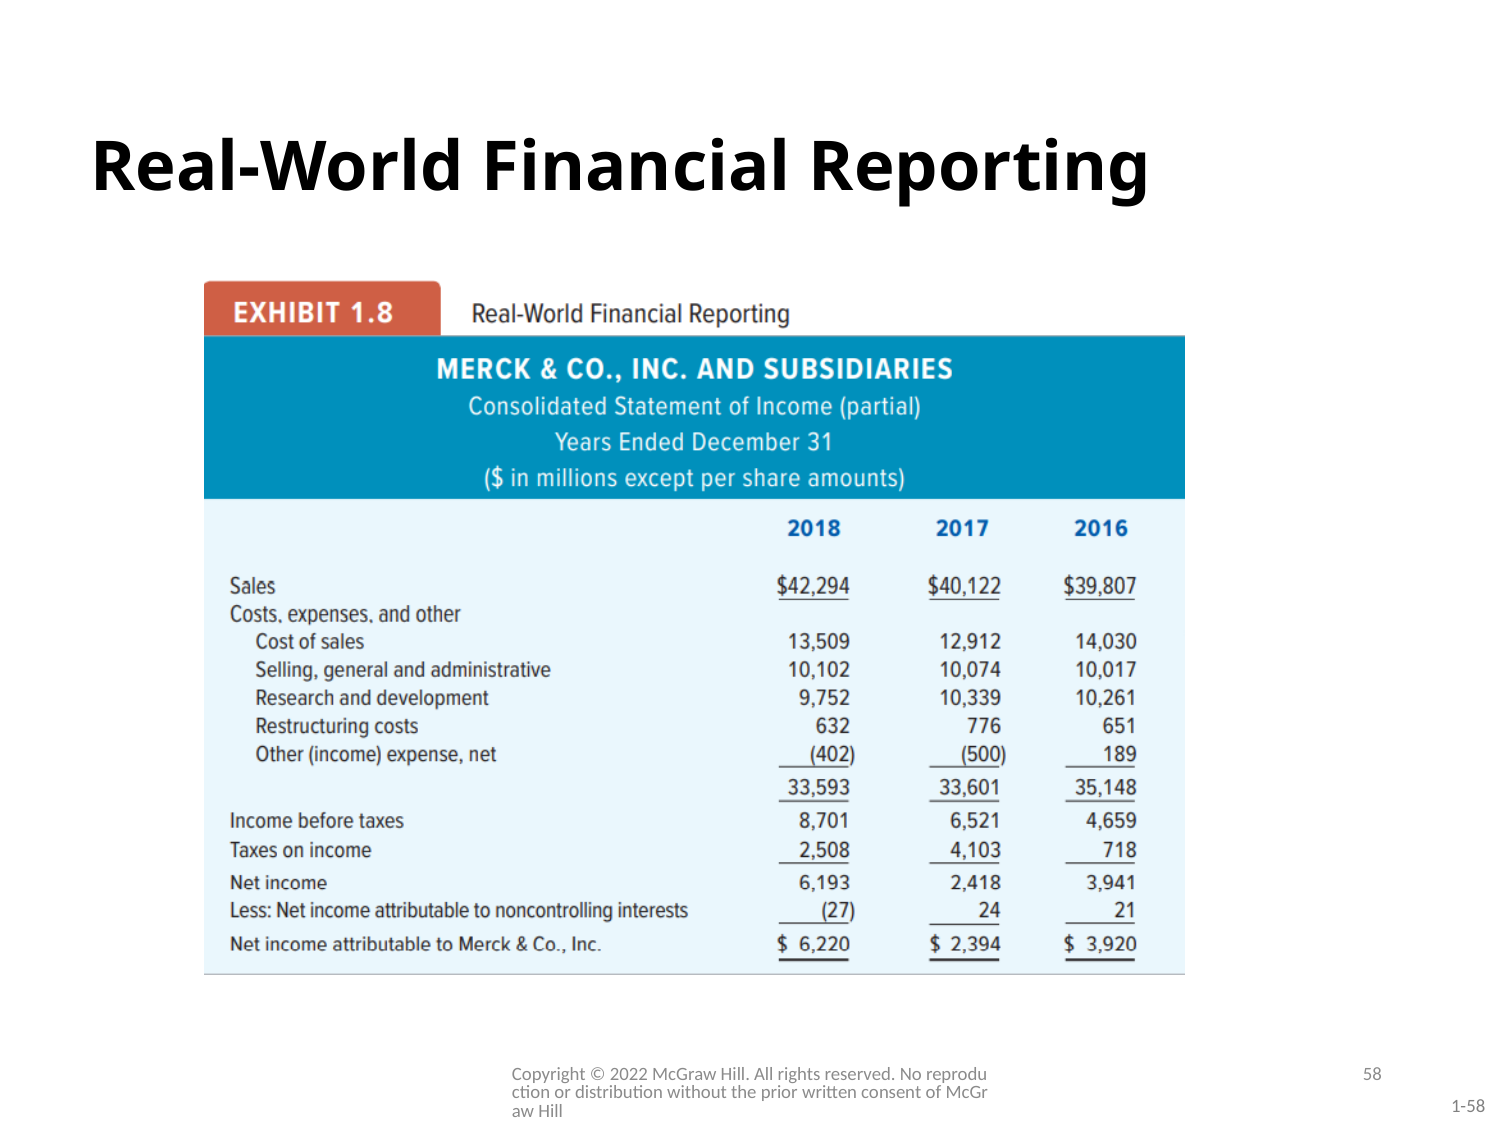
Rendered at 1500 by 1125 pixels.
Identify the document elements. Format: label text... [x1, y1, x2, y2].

picture [626, 473, 636, 487]
picture [663, 358, 677, 379]
picture [633, 438, 637, 450]
picture [650, 473, 658, 486]
picture [638, 437, 643, 450]
picture [628, 398, 633, 414]
picture [541, 358, 556, 379]
picture [788, 401, 799, 415]
picture [204, 499, 1185, 975]
picture [895, 359, 909, 378]
picture [822, 401, 832, 415]
picture [809, 473, 818, 486]
picture [803, 401, 818, 414]
picture [897, 401, 906, 414]
picture [557, 433, 567, 450]
picture [660, 438, 670, 451]
picture [768, 473, 777, 486]
picture [889, 474, 897, 486]
picture [639, 474, 647, 486]
picture [733, 437, 744, 450]
picture [782, 359, 798, 379]
picture [523, 473, 527, 486]
picture [914, 359, 918, 378]
picture [718, 359, 732, 378]
picture [644, 359, 658, 378]
picture [841, 473, 851, 486]
picture [738, 359, 754, 378]
picture [794, 438, 799, 450]
picture [694, 433, 705, 450]
picture [765, 358, 778, 379]
picture [596, 397, 606, 414]
picture [823, 473, 837, 486]
picture [675, 473, 685, 491]
picture [499, 401, 507, 414]
picture [671, 401, 685, 414]
picture [595, 437, 600, 450]
picture [493, 466, 503, 488]
picture [790, 473, 800, 486]
picture [849, 401, 858, 419]
picture [744, 473, 752, 487]
picture [767, 433, 777, 450]
picture [722, 437, 731, 451]
picture [688, 470, 693, 486]
picture [855, 473, 864, 487]
picture [869, 473, 877, 486]
picture [568, 358, 582, 379]
picture [868, 359, 872, 378]
picture [657, 401, 667, 415]
picture [562, 401, 571, 414]
picture [939, 358, 951, 379]
picture [616, 396, 626, 415]
picture [661, 474, 671, 487]
picture [838, 359, 842, 378]
picture [439, 359, 457, 378]
picture [703, 401, 712, 414]
picture [875, 399, 888, 415]
picture [703, 473, 712, 491]
picture [603, 437, 611, 451]
picture [747, 437, 763, 450]
picture [709, 438, 719, 451]
picture [690, 401, 699, 415]
picture [809, 432, 818, 451]
picture [820, 358, 833, 379]
picture [847, 359, 863, 378]
picture [841, 397, 845, 419]
picture [634, 359, 638, 378]
picture [881, 470, 886, 486]
picture [715, 474, 726, 486]
picture [516, 359, 530, 378]
picture [755, 469, 764, 486]
picture [715, 398, 721, 414]
picture [923, 359, 935, 378]
picture [496, 358, 511, 379]
picture [485, 401, 495, 415]
picture [729, 473, 735, 486]
picture [780, 437, 790, 451]
picture [782, 473, 787, 486]
picture [470, 396, 481, 415]
picture [743, 397, 748, 414]
picture [596, 473, 605, 486]
picture [582, 401, 593, 415]
picture [636, 401, 645, 414]
picture [204, 279, 1185, 336]
picture [518, 474, 522, 486]
picture [900, 469, 904, 491]
picture [462, 359, 474, 378]
picture [673, 433, 683, 450]
picture [646, 433, 656, 450]
picture [574, 398, 579, 414]
picture [512, 401, 519, 415]
picture [803, 359, 817, 378]
picture [522, 401, 533, 415]
picture [764, 401, 773, 414]
picture [698, 359, 714, 378]
picture [581, 437, 590, 450]
footer Copyright © 2022 McGraw Hill. All rights reserved. No reproduction or distribution without the prior written consent of McGraw Hill [496, 1042, 1004, 1103]
slide_number 58 [1059, 1042, 1397, 1103]
picture [609, 473, 617, 486]
picture [649, 398, 654, 415]
picture [731, 401, 740, 415]
picture [875, 359, 891, 378]
picture [777, 401, 785, 415]
picture [915, 397, 919, 419]
picture [568, 437, 578, 451]
picture [478, 359, 493, 378]
picture [824, 433, 830, 450]
picture [582, 473, 591, 486]
picture [621, 433, 630, 450]
title Real-World Financial Reporting [75, 59, 1397, 278]
picture [549, 397, 558, 415]
picture [539, 473, 553, 486]
picture [861, 401, 871, 414]
picture [586, 358, 603, 379]
